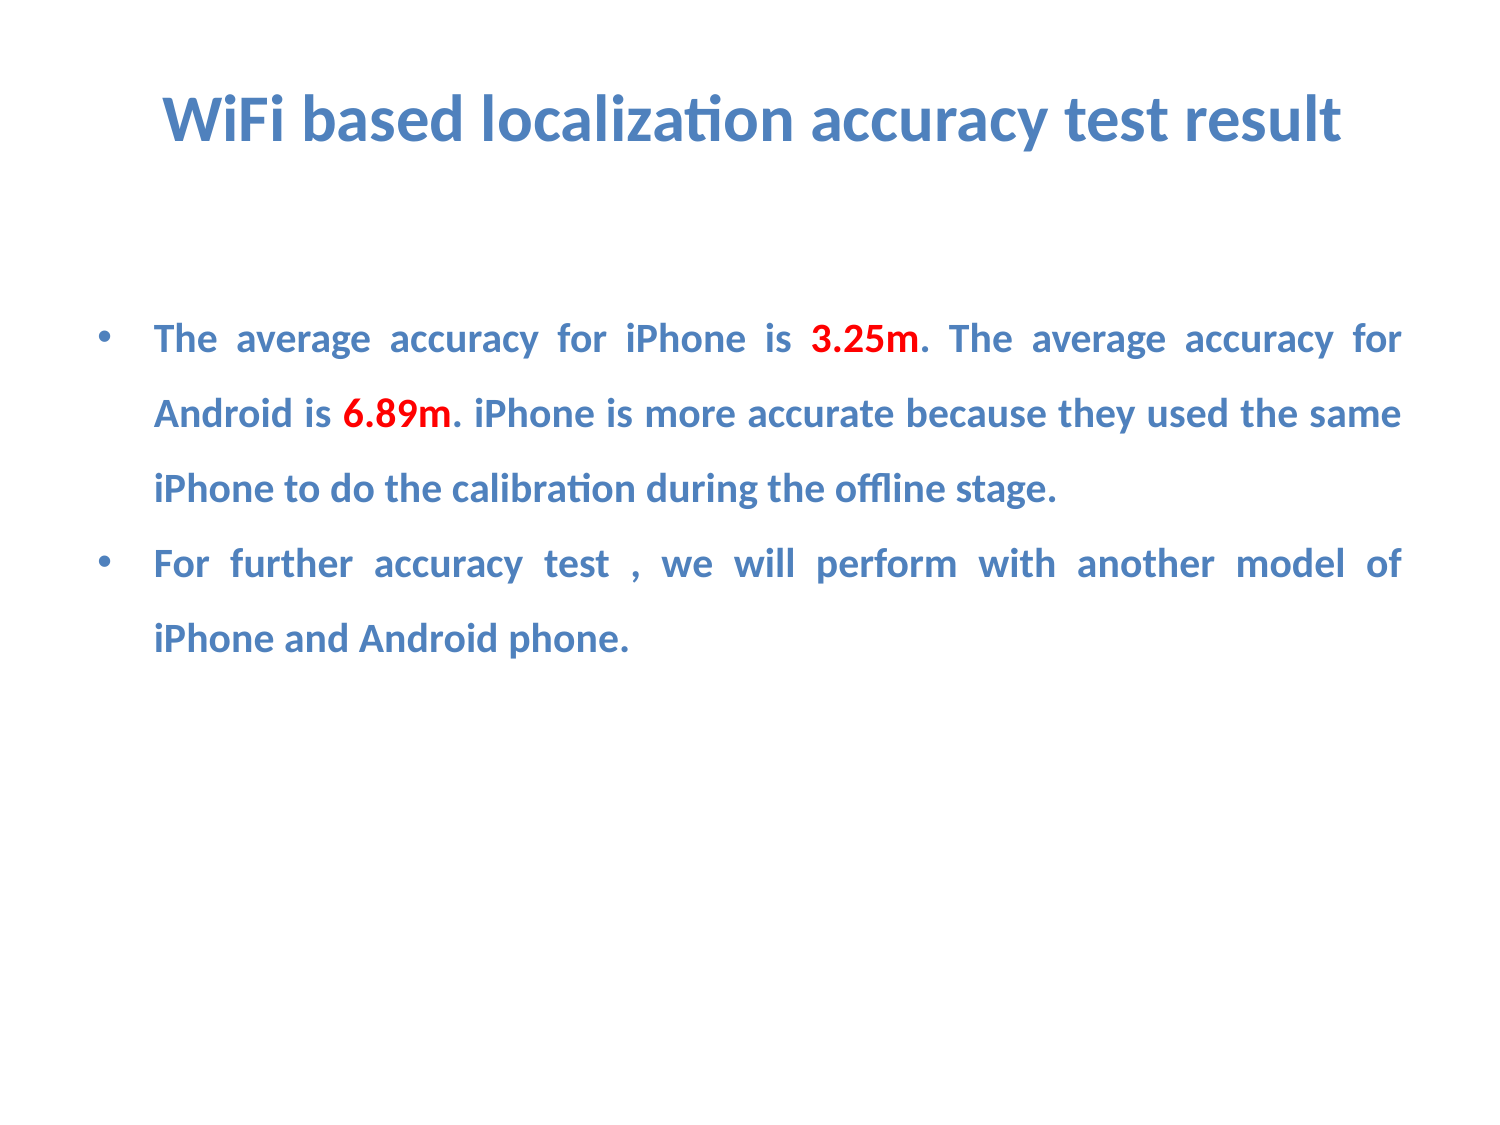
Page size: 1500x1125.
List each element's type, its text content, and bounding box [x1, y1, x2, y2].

text_box WiFi based localization accuracy test result [70, 20, 1436, 209]
text_box The average accuracy for iPhone is 3.25m. The average accuracy for Android is 6.89m. iPhone is more accurate because they used the same iPhone to do the calibration during the offline stage. For further accuracy test , we will perform with another model of iPhone and Android phone. [82, 278, 1418, 669]
